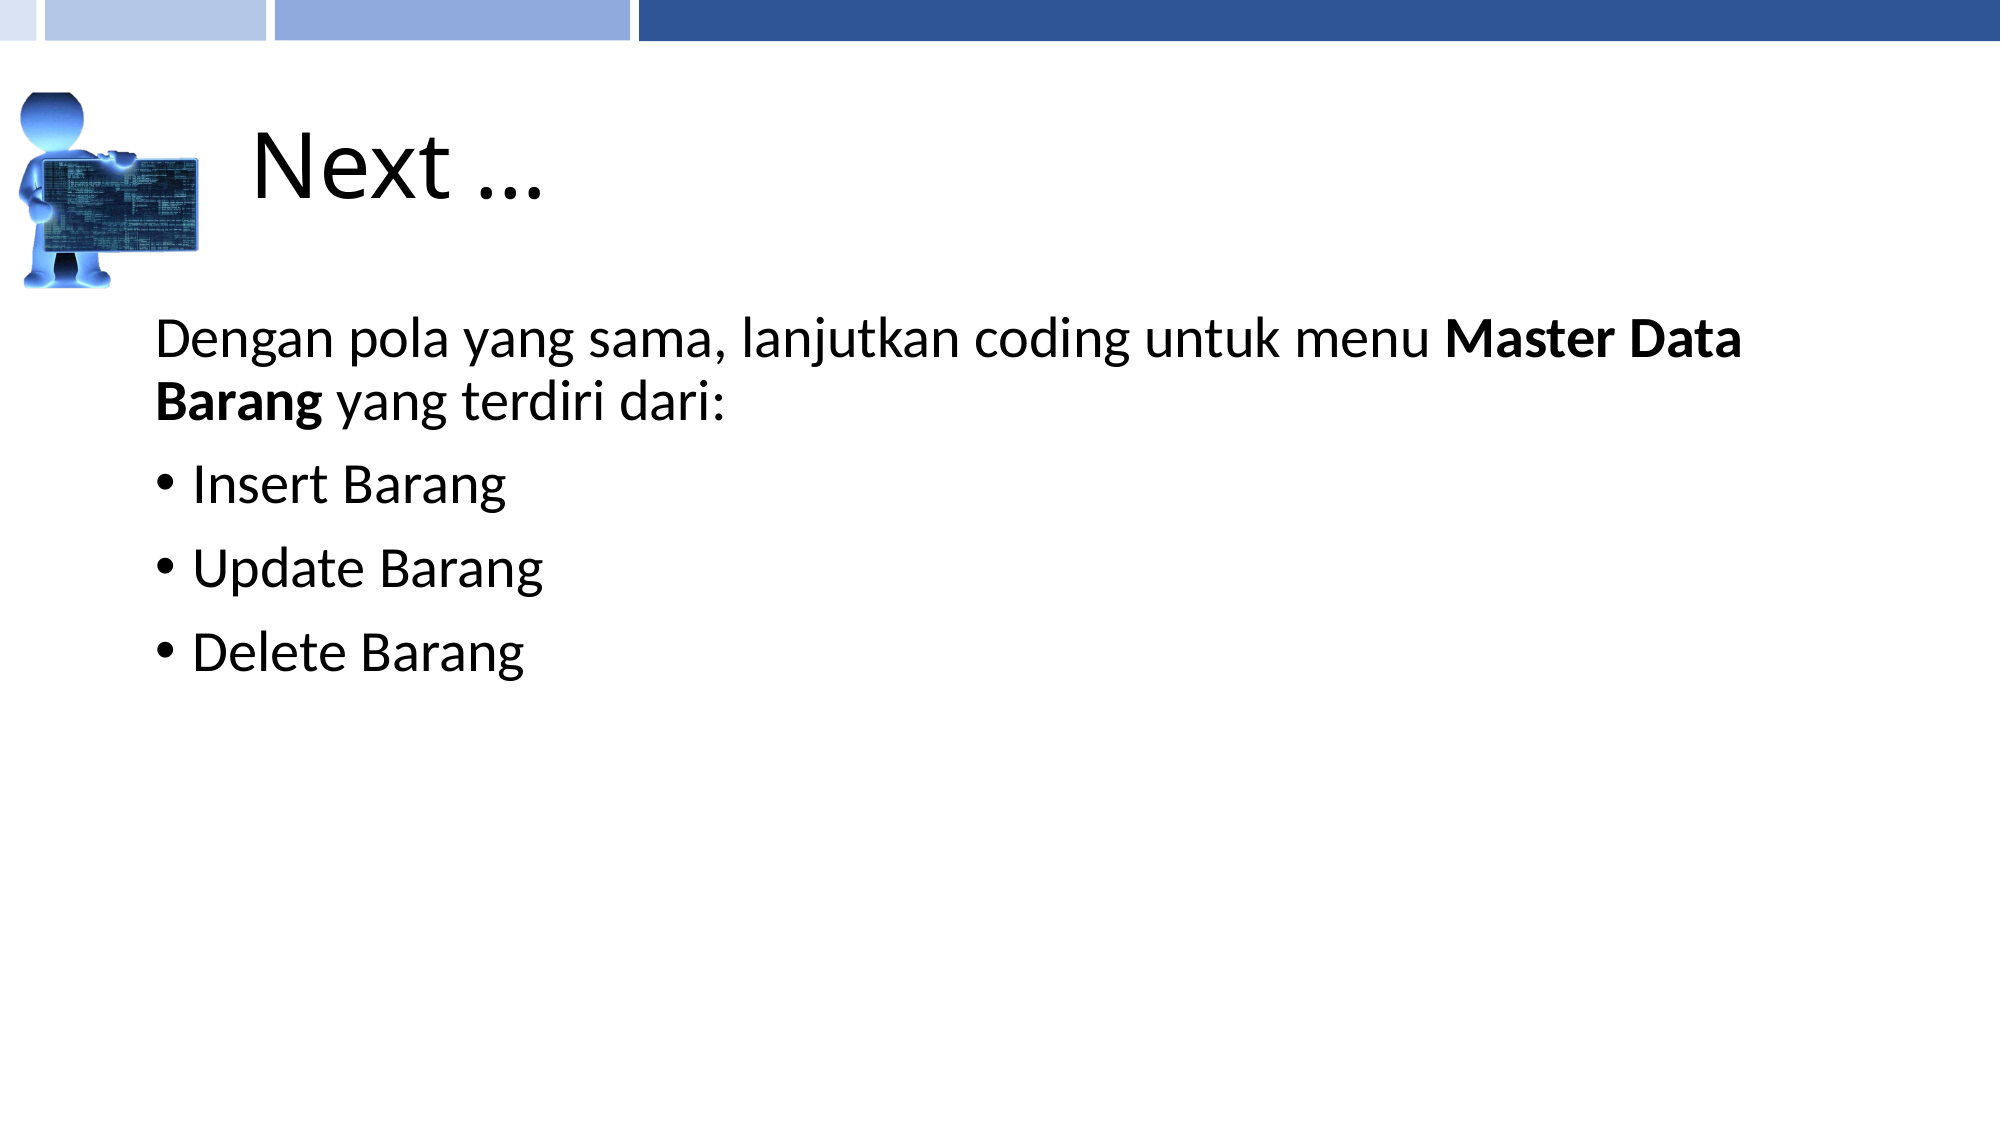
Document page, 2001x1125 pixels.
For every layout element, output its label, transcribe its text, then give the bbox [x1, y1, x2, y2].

picture [0, 78, 213, 296]
list Dengan pola yang sama, lanjutkan coding untuk menu Master Data Barang yang terdiri dari: Insert Barang Update Barang Delete Barang [139, 299, 1865, 1014]
title Next … [235, 59, 1863, 278]
